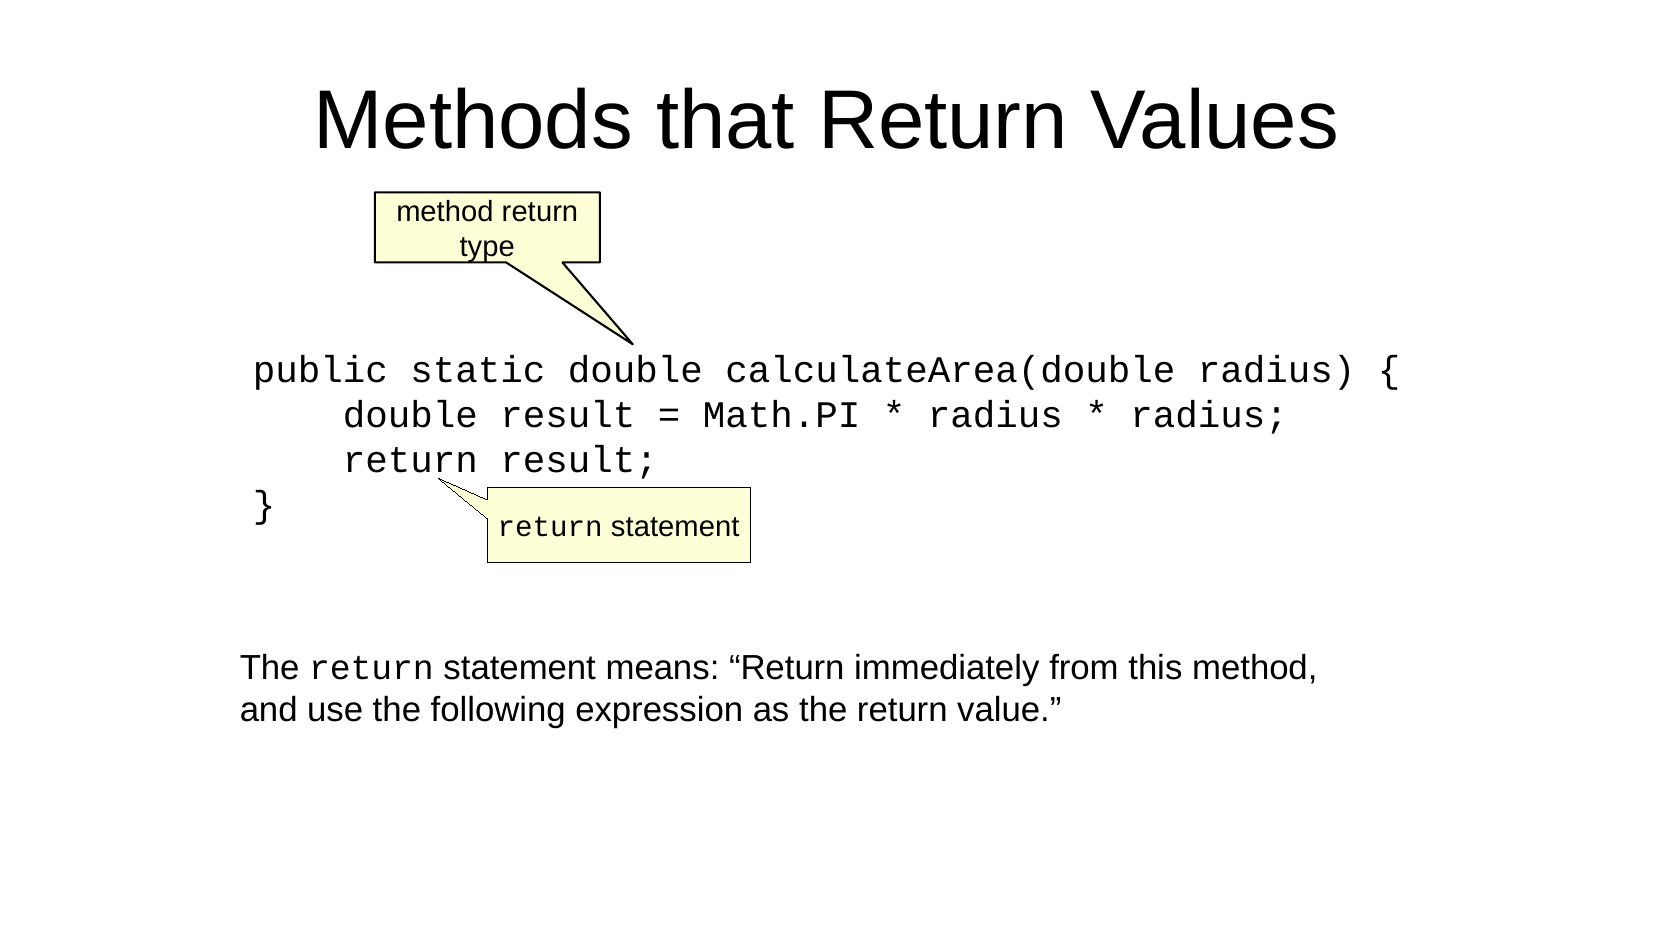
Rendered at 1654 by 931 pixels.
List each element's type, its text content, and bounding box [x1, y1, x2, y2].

text_box method return type [374, 192, 633, 345]
text_box Methods that Return Values [82, 37, 1571, 193]
text_box The return statement means: “Return immediately from this method, and use the following expression as the return value.” [224, 637, 1350, 737]
text_box public static double calculateArea(double radius) { double result = Math.PI * radius * radius; return result; } [238, 337, 1416, 523]
text_box return statement [438, 478, 751, 563]
